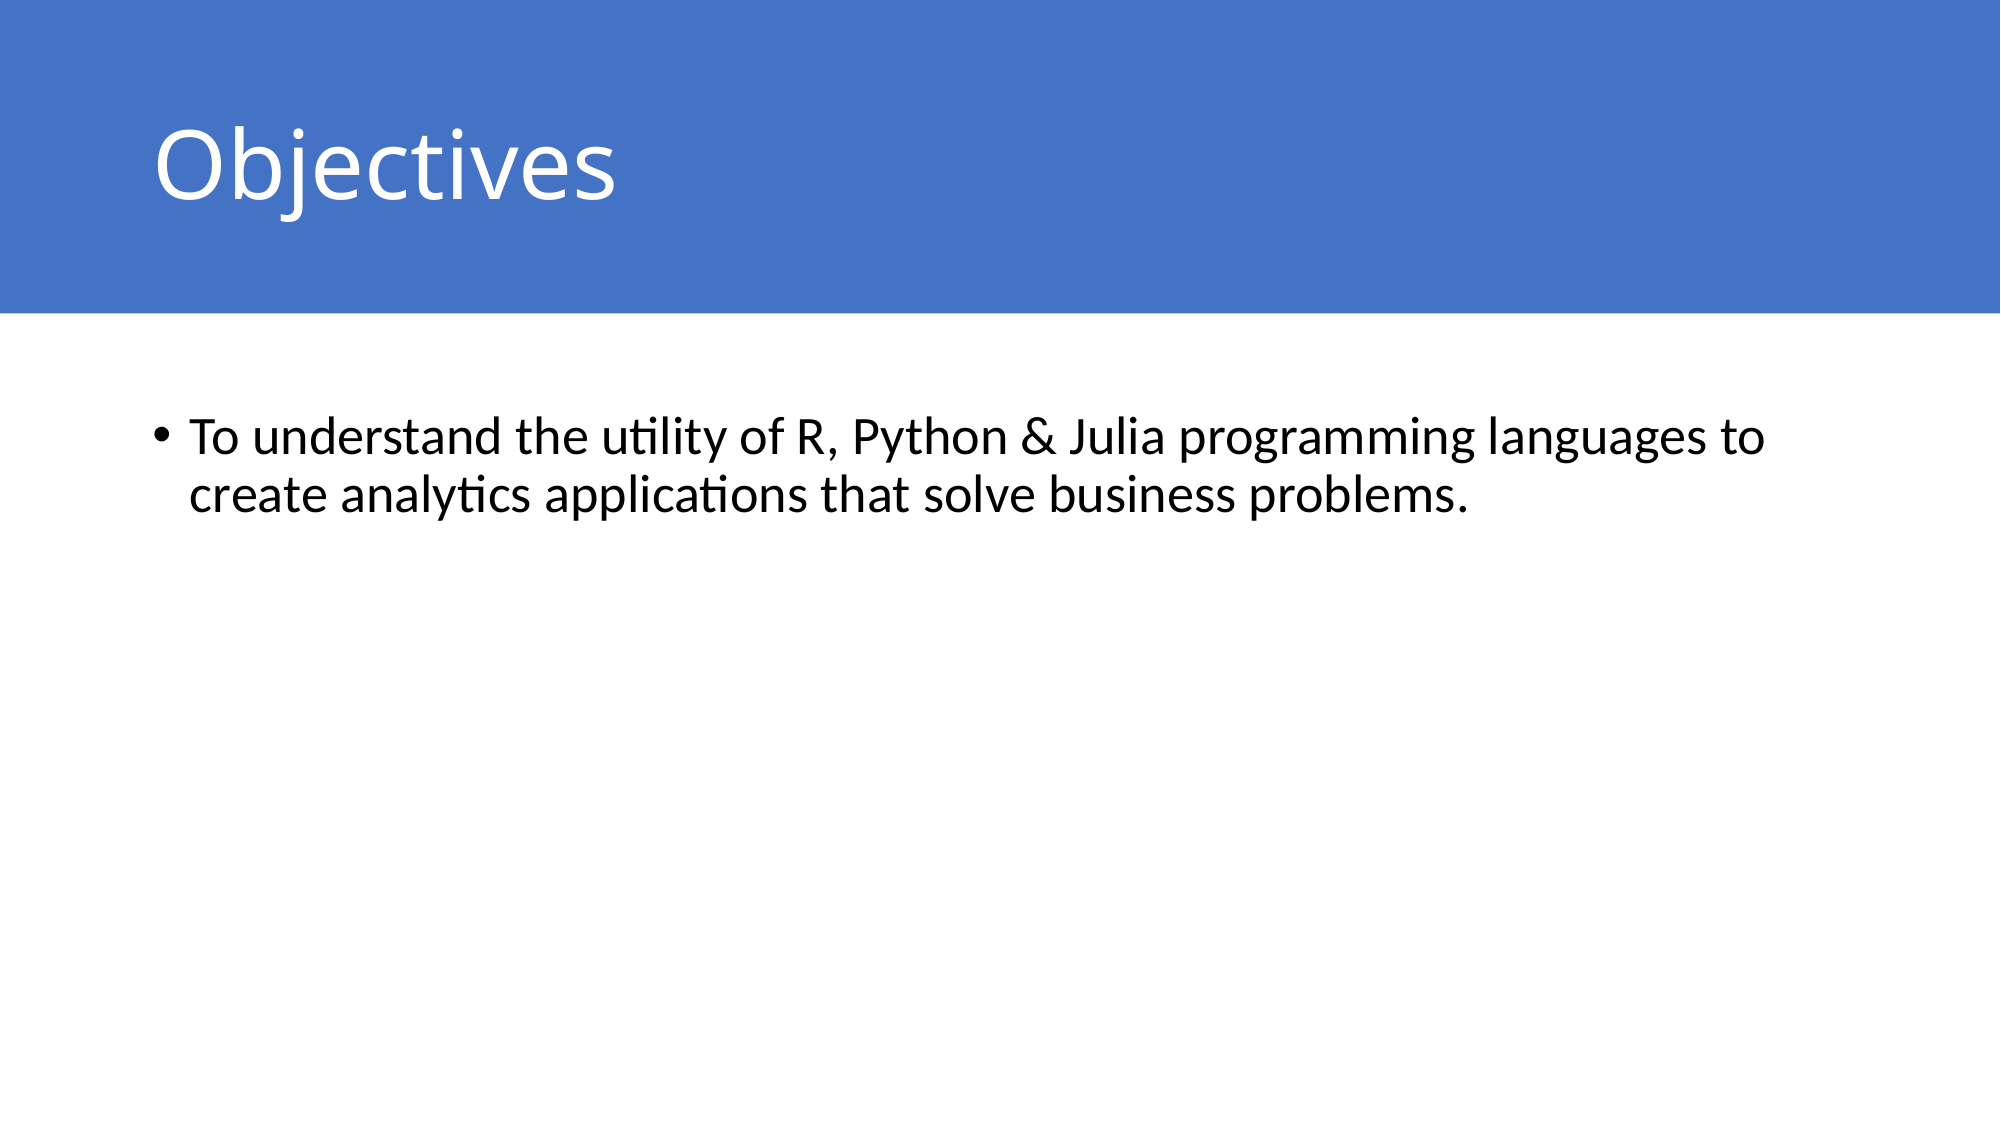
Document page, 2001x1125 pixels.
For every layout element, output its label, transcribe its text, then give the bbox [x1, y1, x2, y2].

list To understand the utility of R, Python & Julia programming languages to create analytics applications that solve business problems. [137, 399, 1863, 1014]
title Objectives [137, 59, 1863, 278]
text_box [0, 0, 2000, 314]
